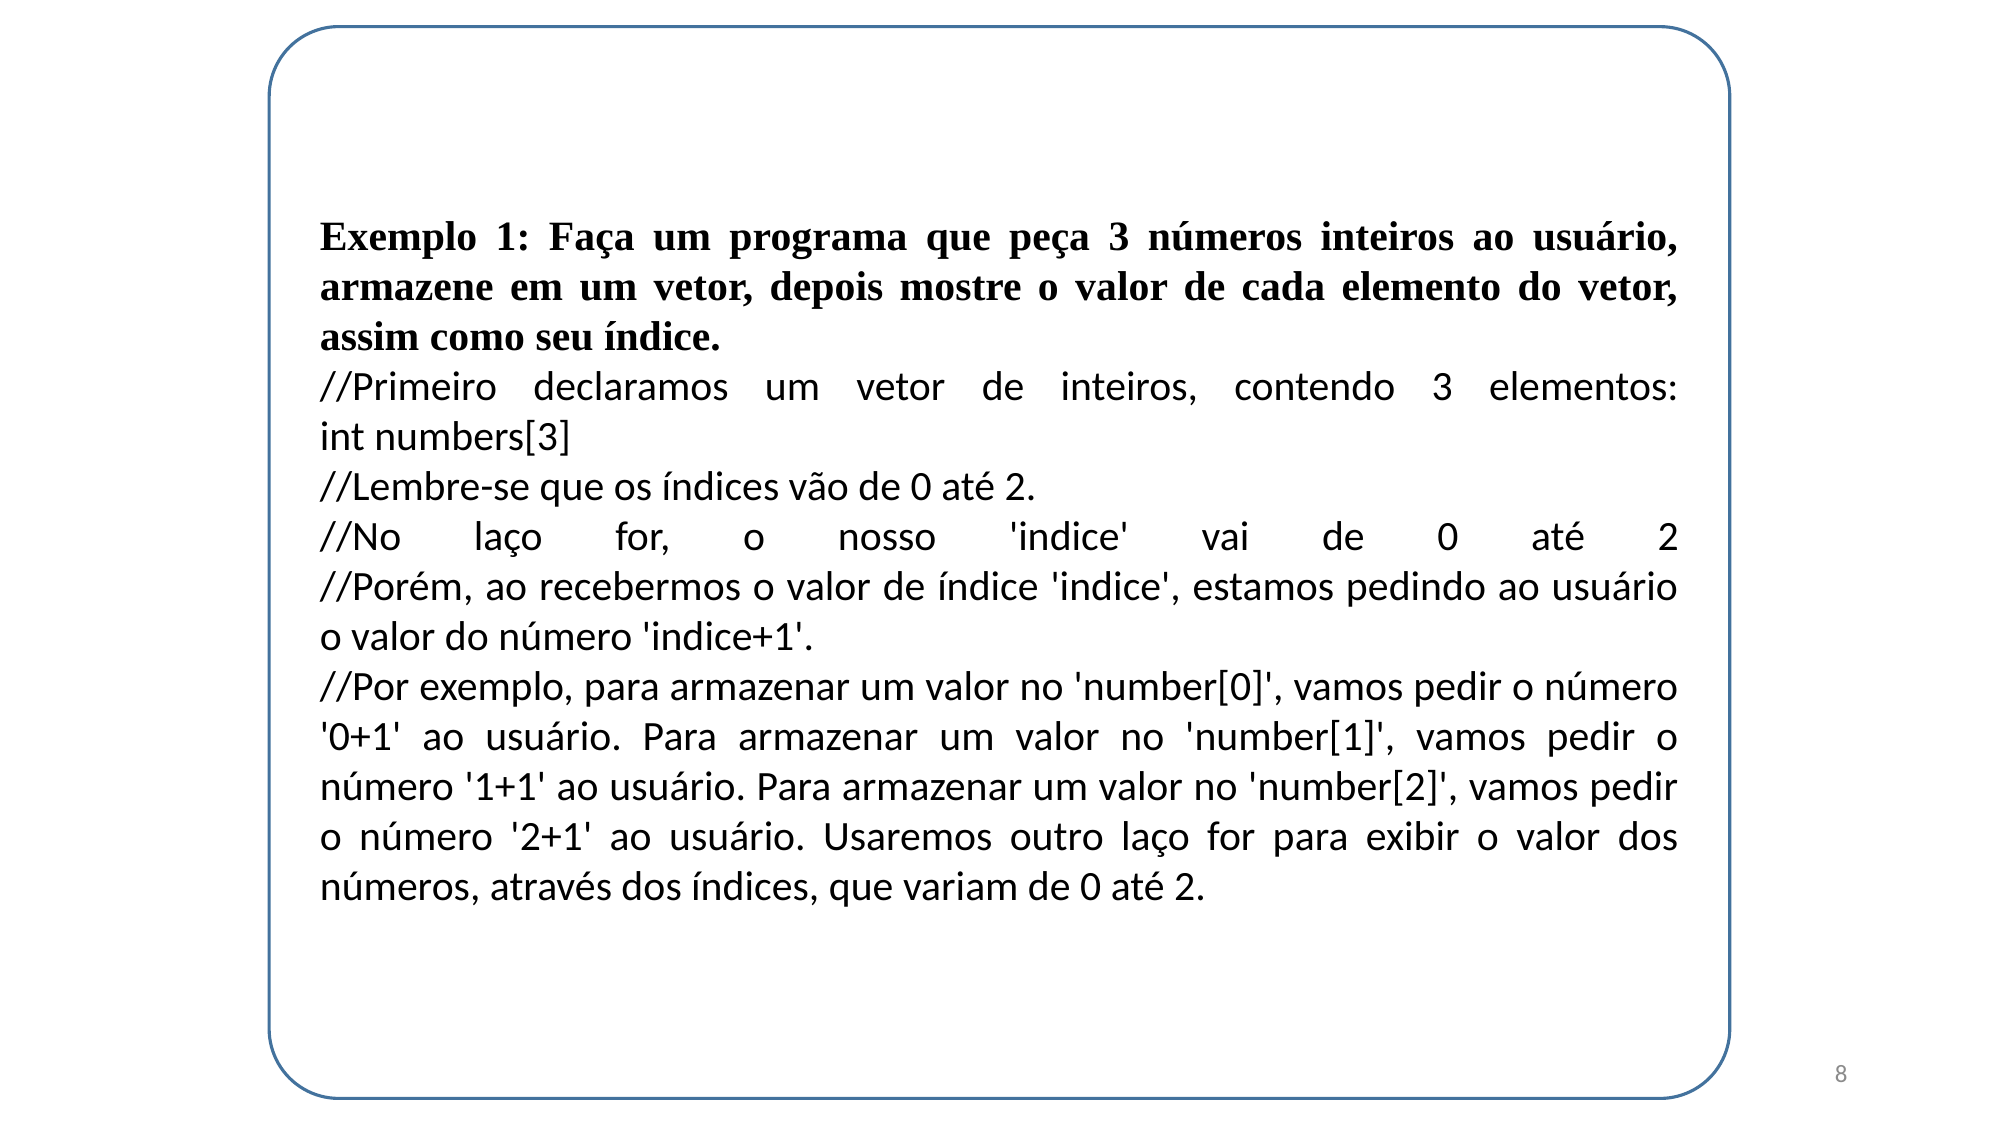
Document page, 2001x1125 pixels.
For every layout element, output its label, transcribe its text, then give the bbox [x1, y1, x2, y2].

slide_number 8 [1412, 1042, 1863, 1103]
text_box [268, 25, 1731, 1100]
